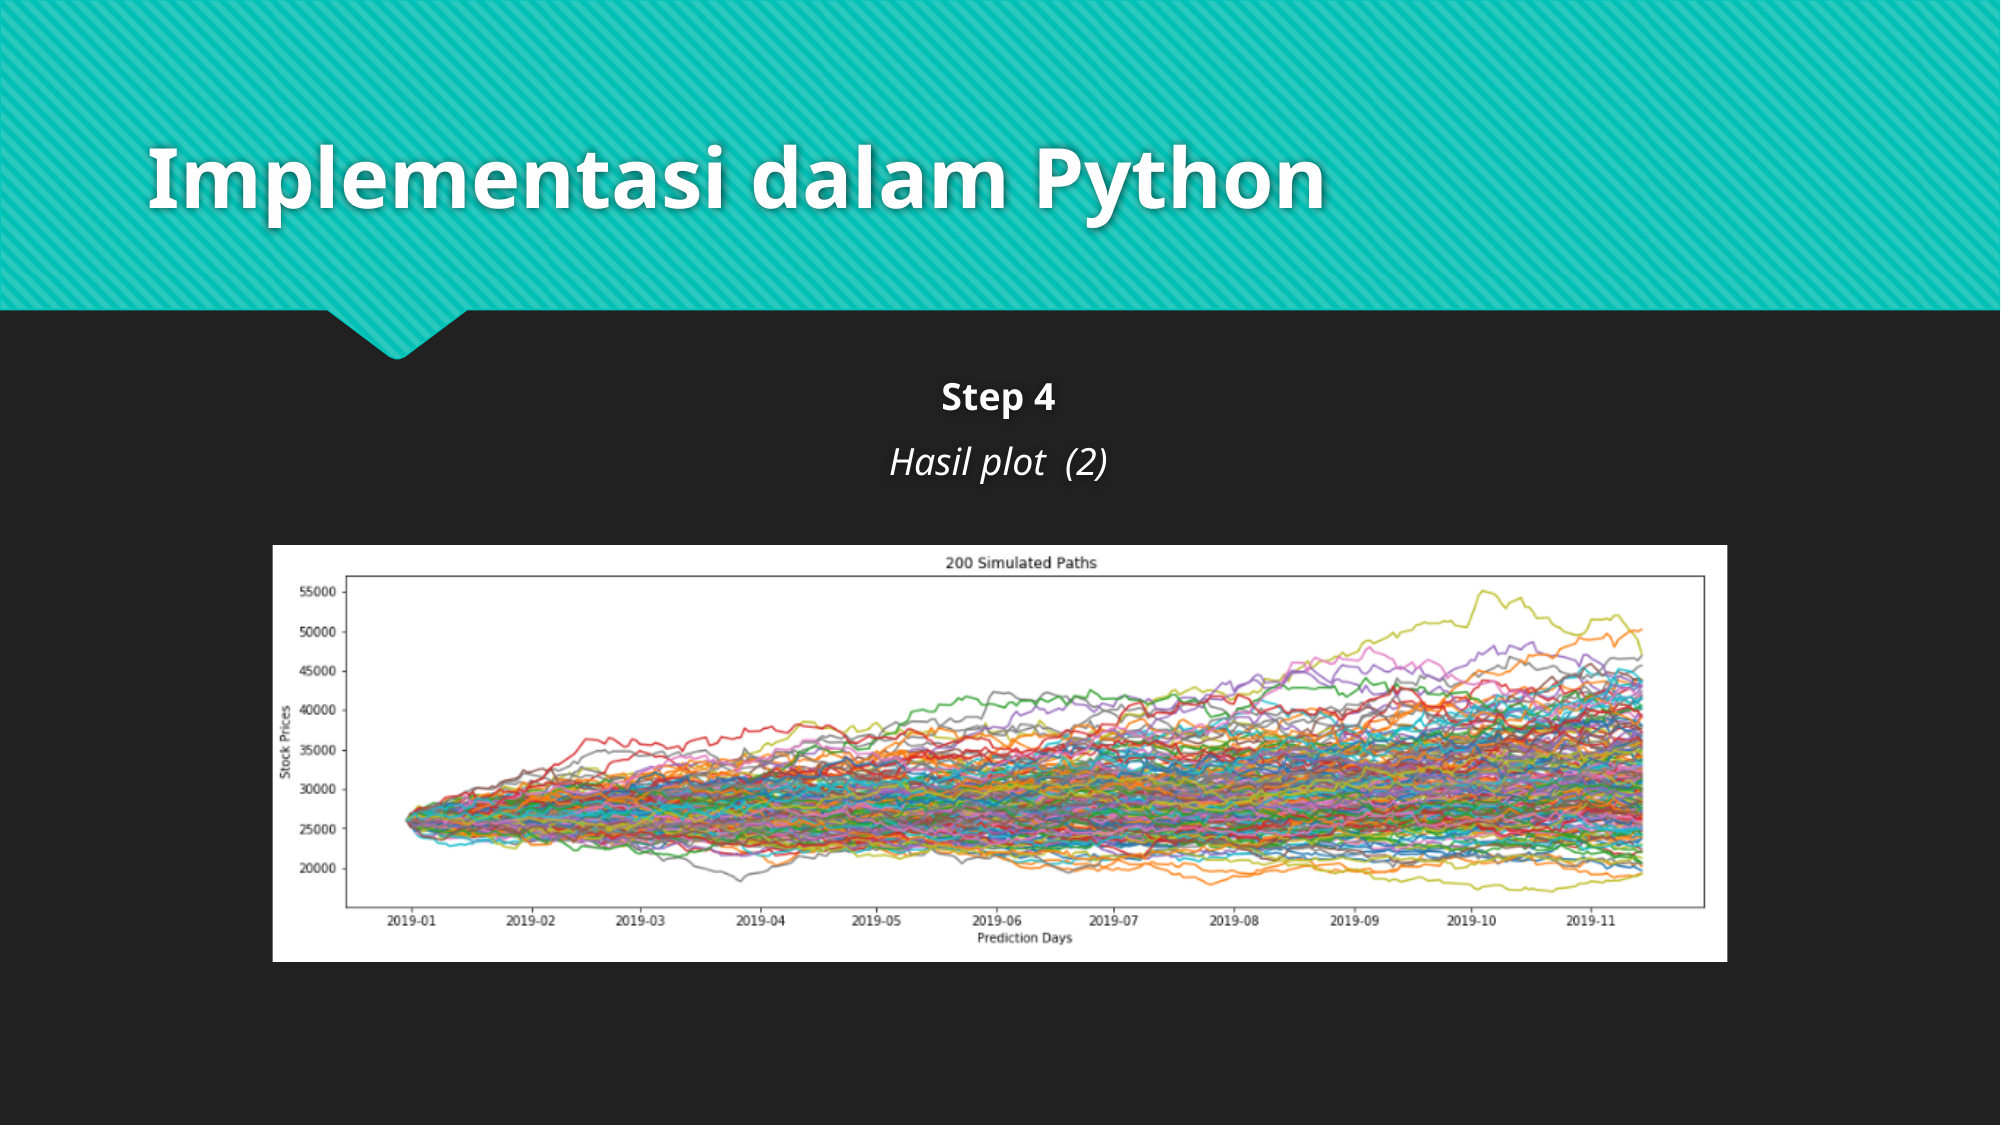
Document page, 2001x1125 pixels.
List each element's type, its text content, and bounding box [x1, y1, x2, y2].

picture [272, 544, 1728, 963]
list Step 4 Hasil plot (2) [132, 348, 1865, 508]
title Implementasi dalam Python [132, 73, 1868, 233]
